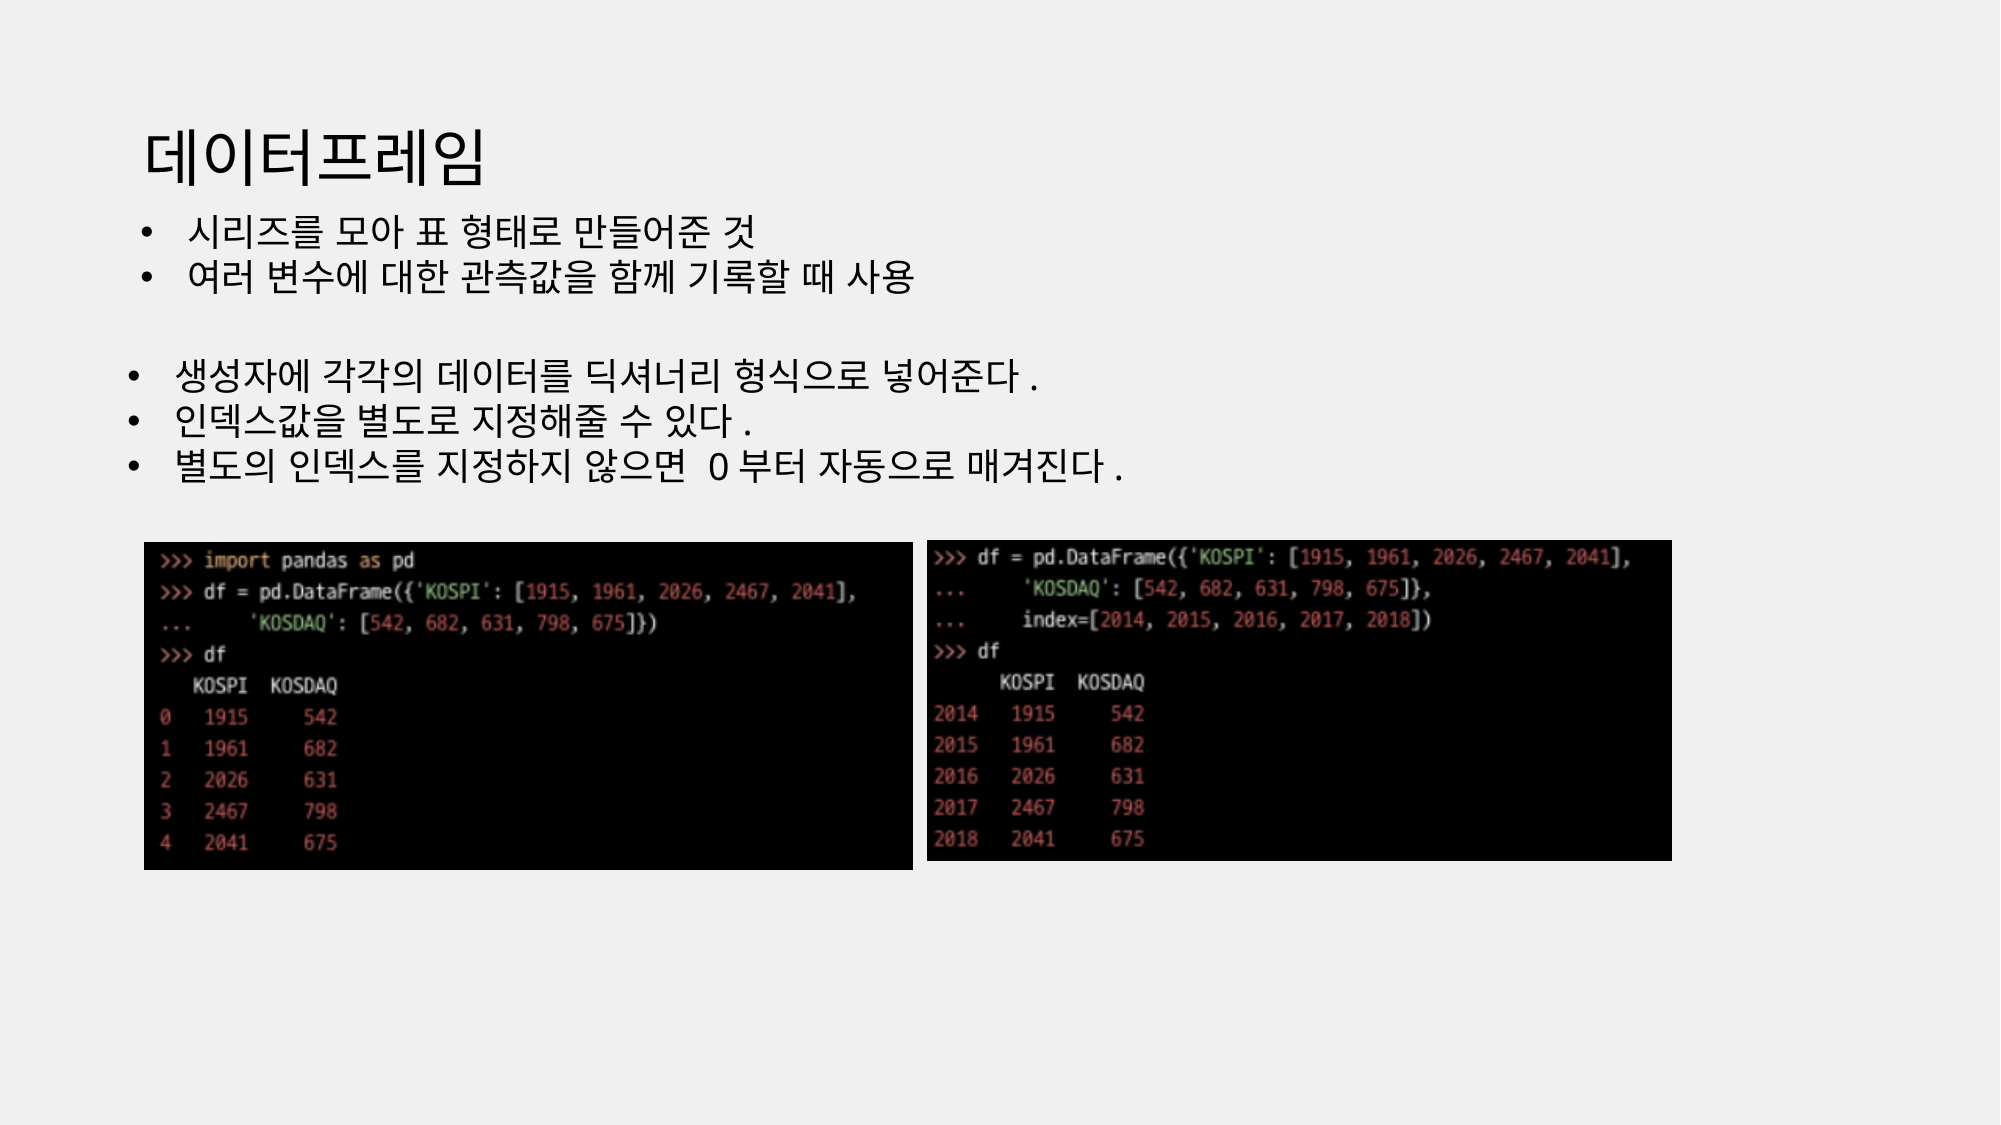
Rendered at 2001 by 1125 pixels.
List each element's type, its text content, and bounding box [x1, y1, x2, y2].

text_box 데이터프레임 [129, 111, 504, 201]
picture [143, 542, 913, 870]
text_box 생성자에 각각의 데이터를 딕셔너리 형식으로 넣어준다. 인덱스값을 별도로 지정해줄 수 있다. 별도의 인덱스를 지정하지 않으면 0부터 자동으로 매겨진다. [112, 345, 1139, 541]
text_box 시리즈를 모아 표 형태로 만들어준 것 여러 변수에 대한 관측값을 함께 기록할 때 사용 [125, 201, 932, 352]
picture [927, 540, 1672, 861]
